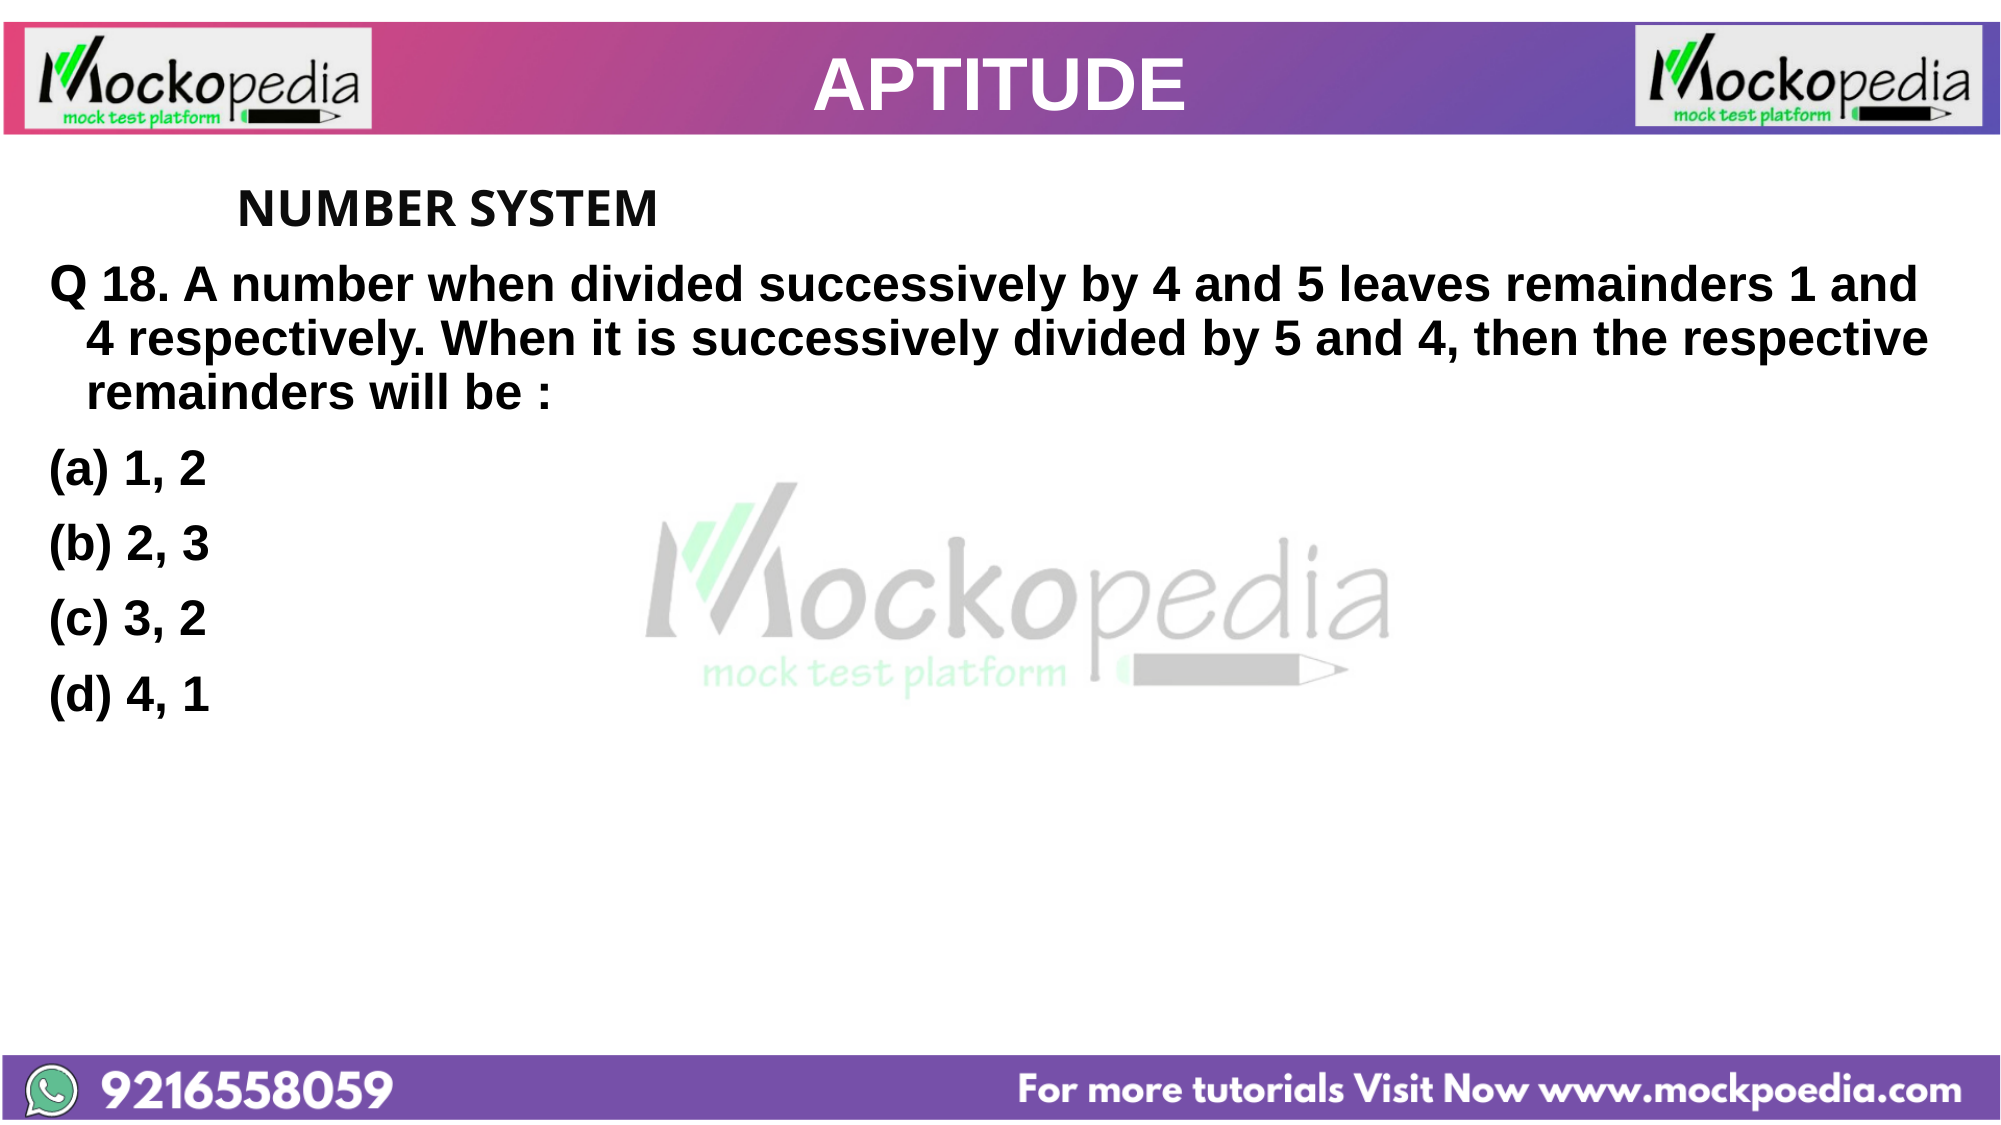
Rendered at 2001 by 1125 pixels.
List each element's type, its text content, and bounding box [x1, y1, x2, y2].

title APTITUDE [41, 31, 1959, 142]
text_box NUMBER SYSTEM Q 18. A number when divided successively by 4 and 5 leaves remainders 1 and 4 respectively. When it is successively divided by 5 and 4, then the respective remainders will be : 1, 2 (b) 2, 3 (c) 3, 2 (d) 4, 1 [33, 175, 1959, 1053]
picture [0, 0, 2001, 1125]
